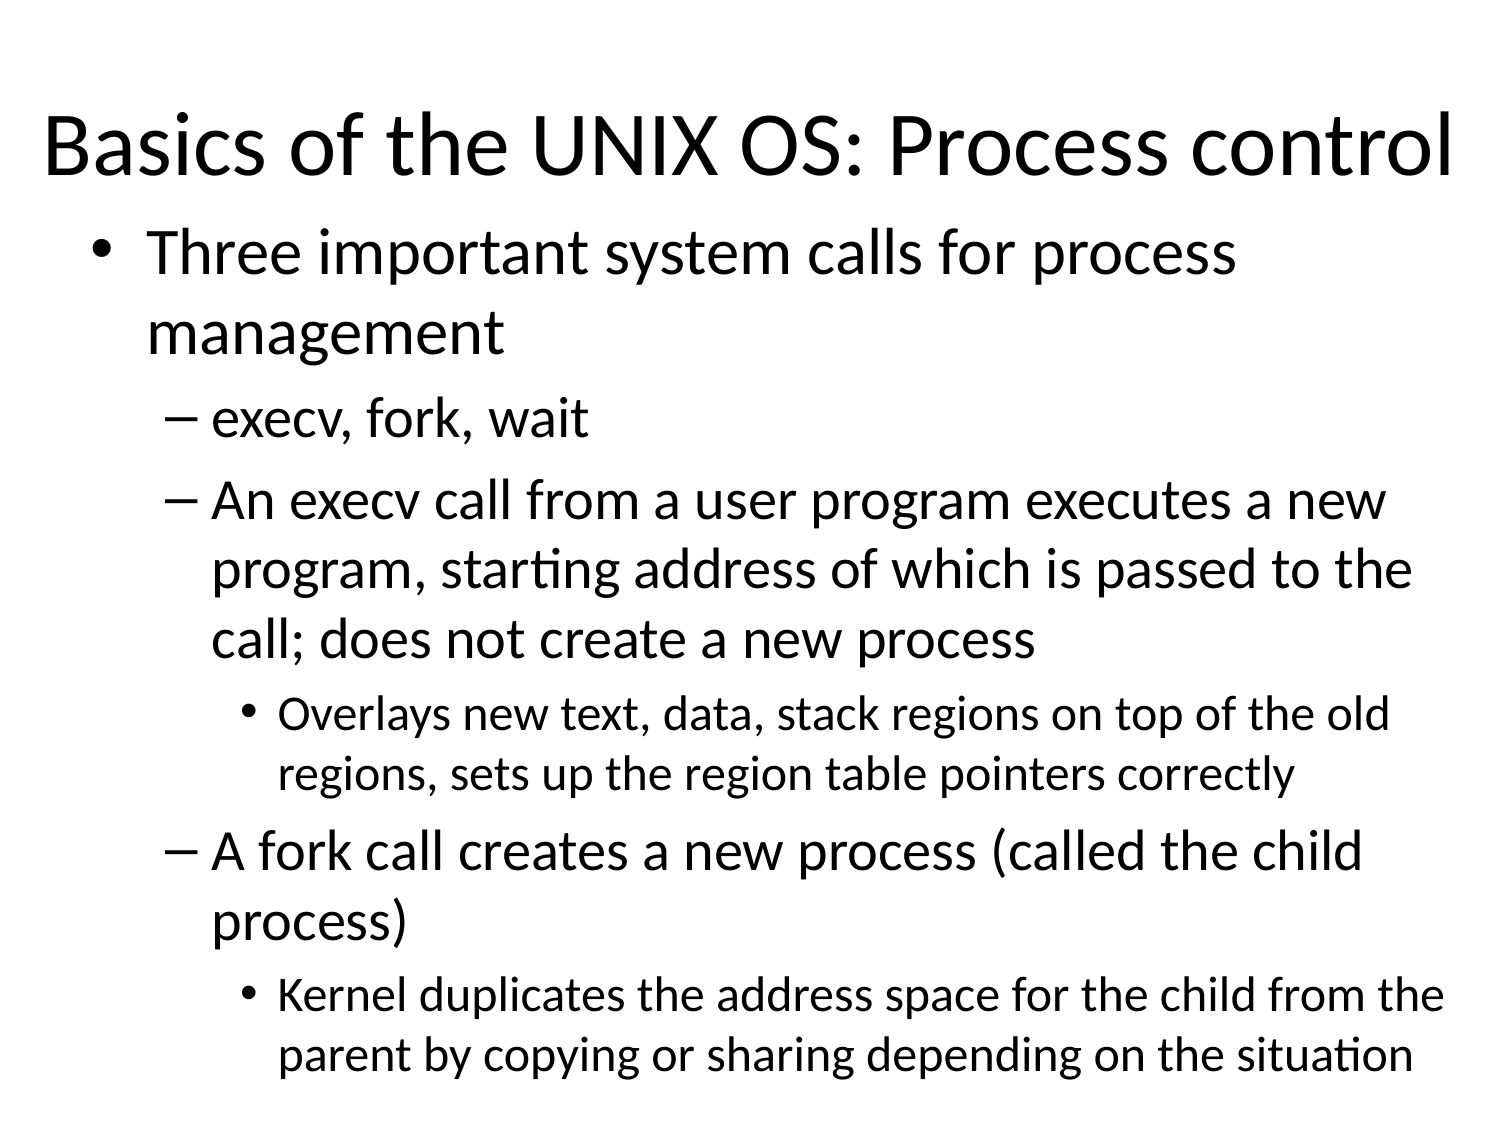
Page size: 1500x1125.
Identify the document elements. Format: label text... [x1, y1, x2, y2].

title Basics of the UNIX OS: Process control [0, 45, 1500, 233]
list Three important system calls for process management execv, fork, wait An execv call from a user program executes a new program, starting address of which is passed to the call; does not create a new process Overlays new text, data, stack regions on top of the old regions, sets up the region table pointers correctly A fork call creates a new process (called the child process) Kernel duplicates the address space for the child from the parent by copying or sharing depending on the situation [75, 200, 1500, 1125]
